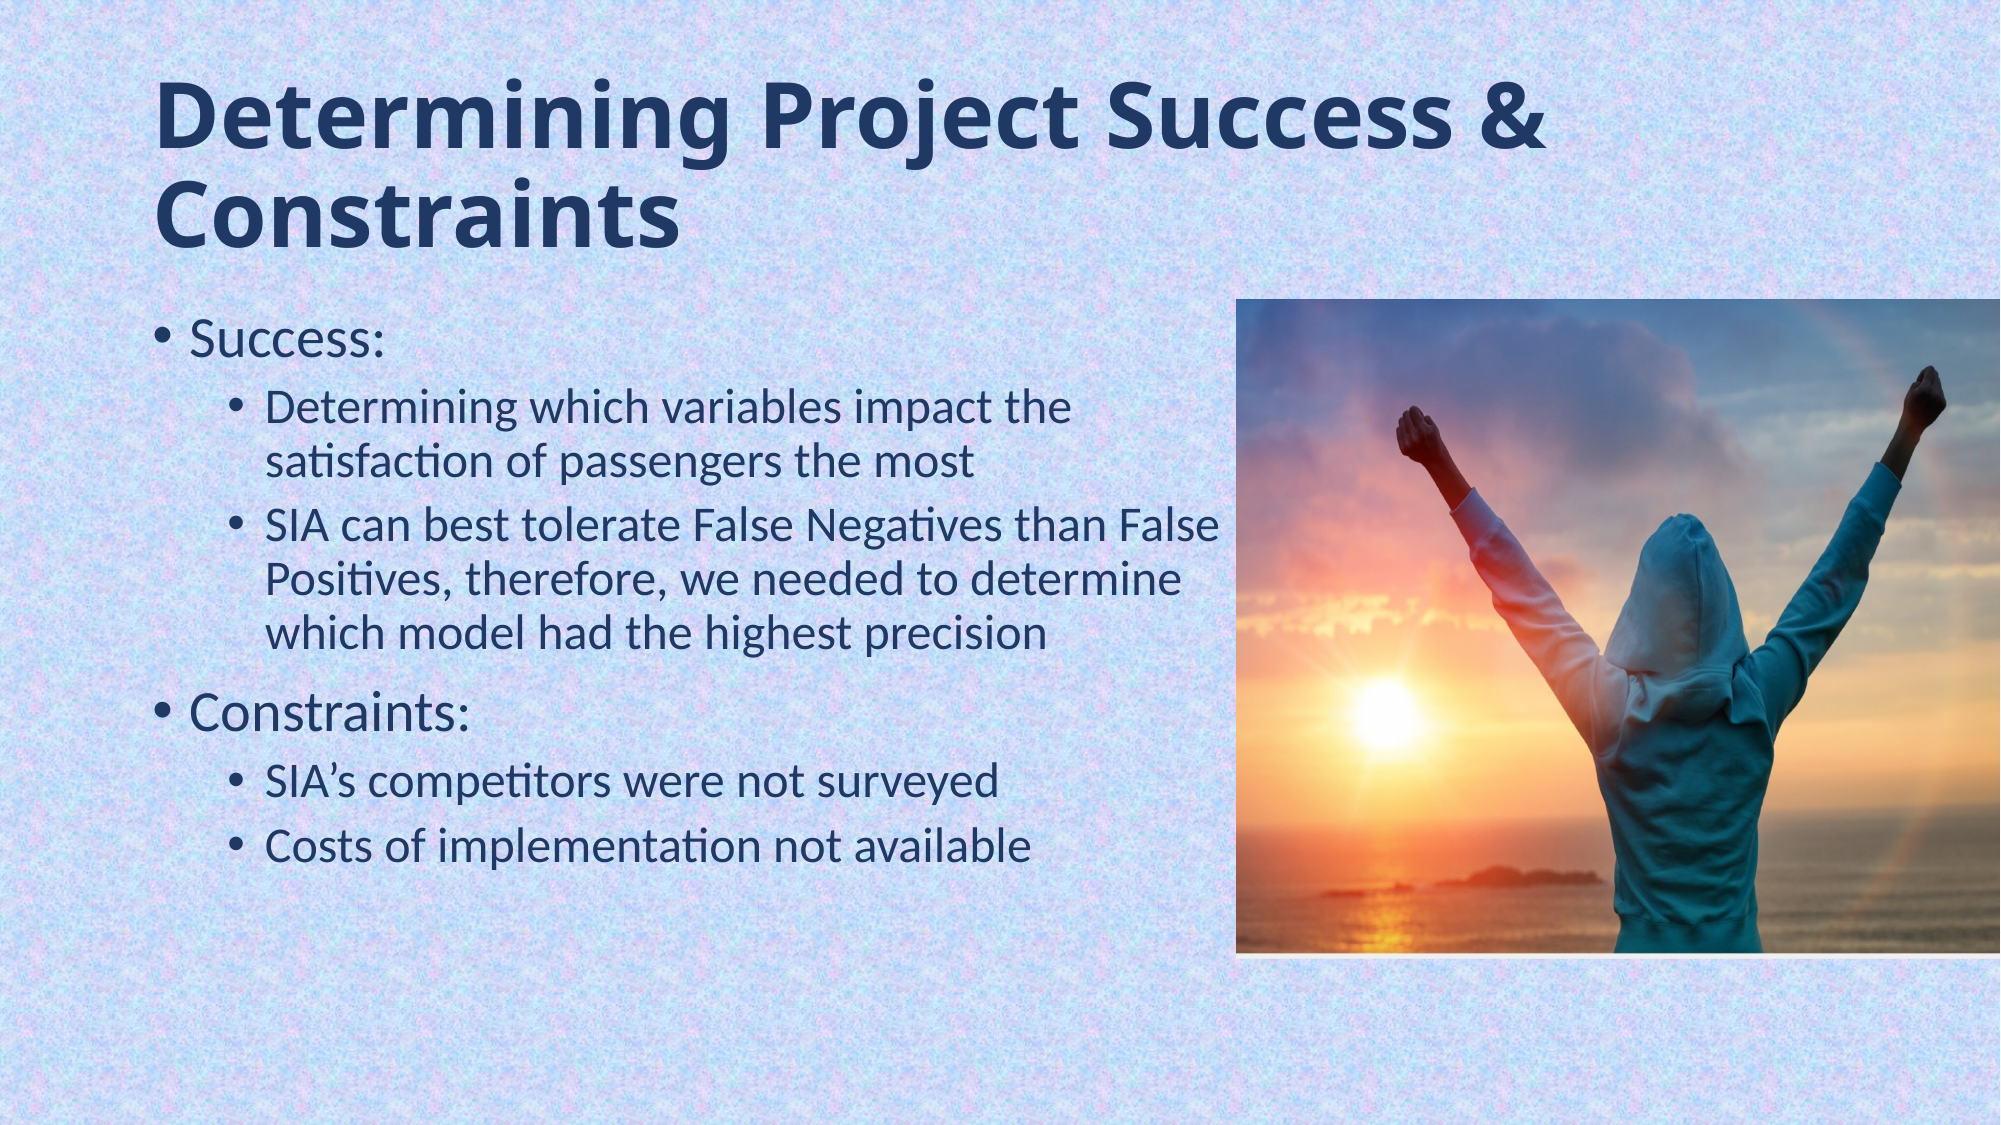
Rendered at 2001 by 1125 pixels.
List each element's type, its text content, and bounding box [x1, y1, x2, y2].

list Success: Determining which variables impact the satisfaction of passengers the most SIA can best tolerate False Negatives than False Positives, therefore, we needed to determine which model had the highest precision Constraints: SIA’s competitors were not surveyed Costs of implementation not available [137, 299, 1326, 1014]
title Determining Project Success & Constraints [137, 59, 1863, 278]
picture [0, 0, 2001, 1125]
